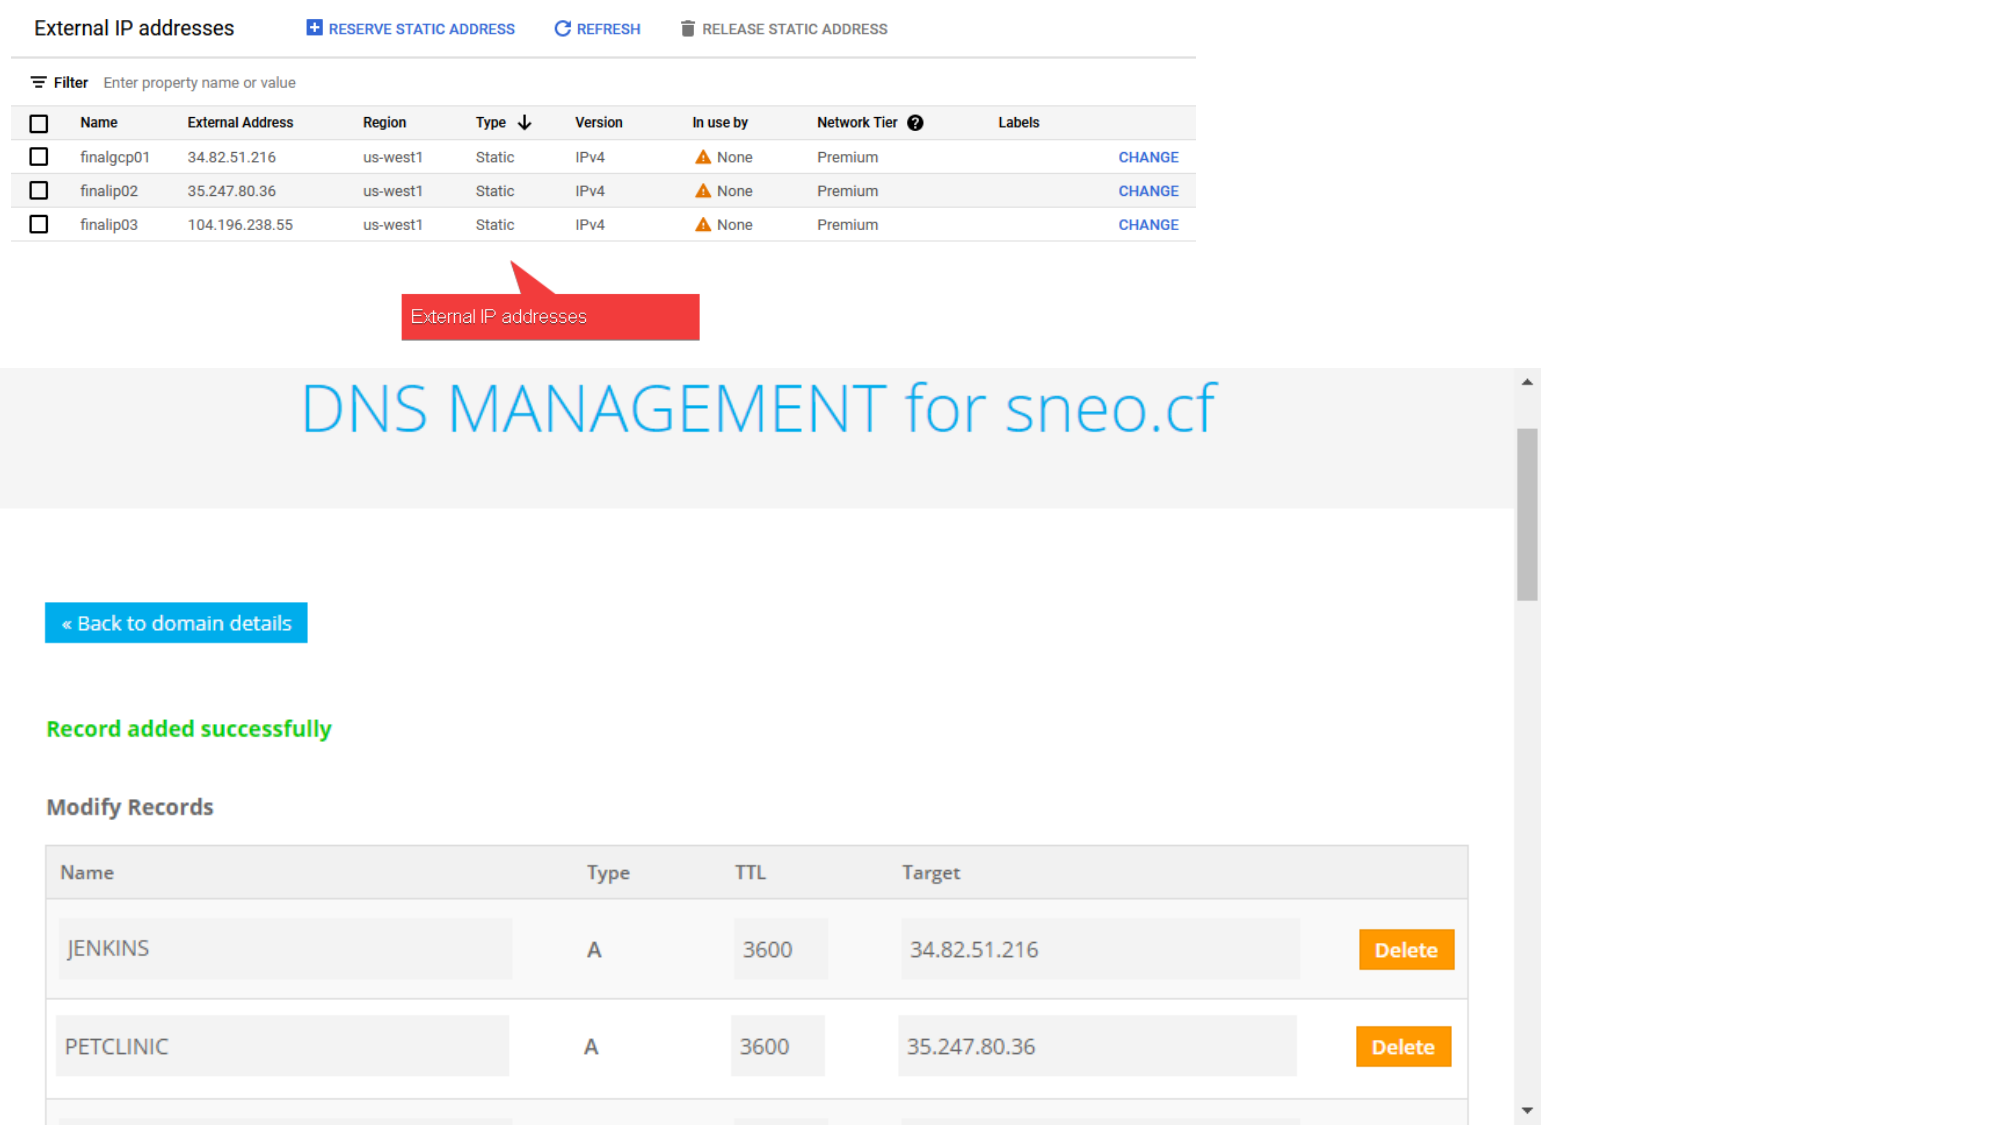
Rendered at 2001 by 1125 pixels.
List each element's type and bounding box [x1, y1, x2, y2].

picture [11, 11, 1196, 350]
picture [0, 368, 1541, 1125]
